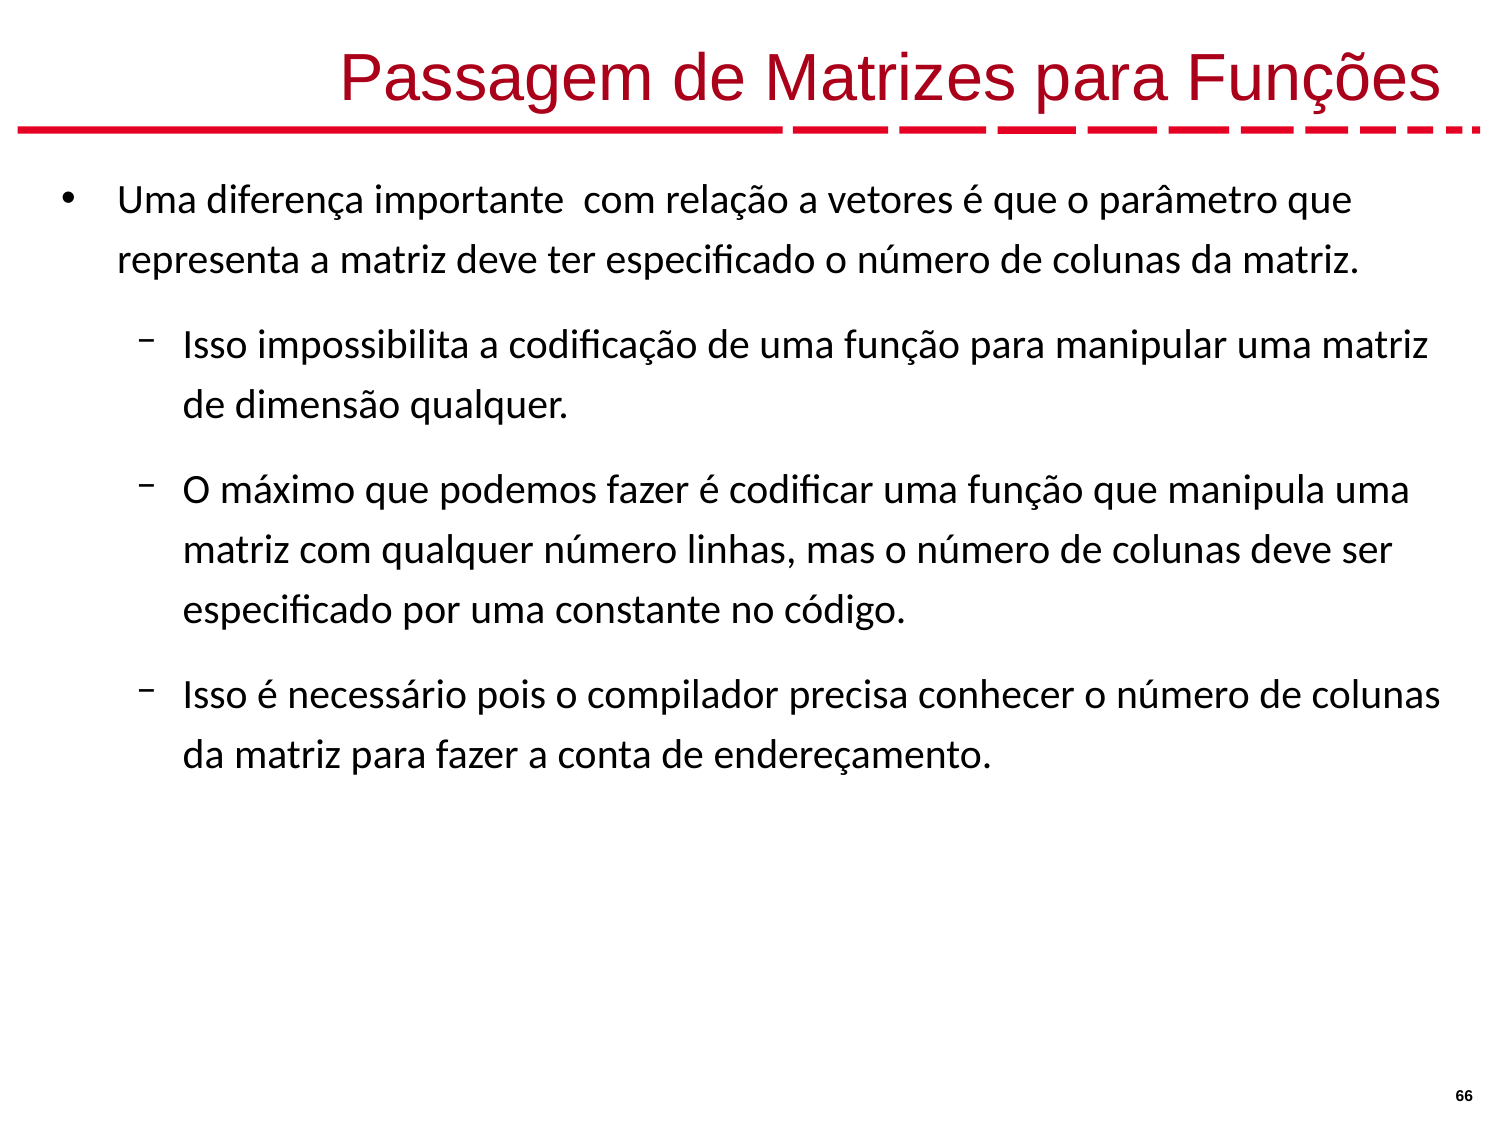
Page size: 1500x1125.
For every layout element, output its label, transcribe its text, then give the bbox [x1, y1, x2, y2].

list Uma diferença importante com relação a vetores é que o parâmetro que representa a matriz deve ter especificado o número de colunas da matriz. Isso impossibilita a codificação de uma função para manipular uma matriz de dimensão qualquer. O máximo que podemos fazer é codificar uma função que manipula uma matriz com qualquer número linhas, mas o número de colunas deve ser especificado por uma constante no código. Isso é necessário pois o compilador precisa conhecer o número de colunas da matriz para fazer a conta de endereçamento. [45, 154, 1465, 1059]
title Passagem de Matrizes para Funções [45, 12, 1459, 122]
